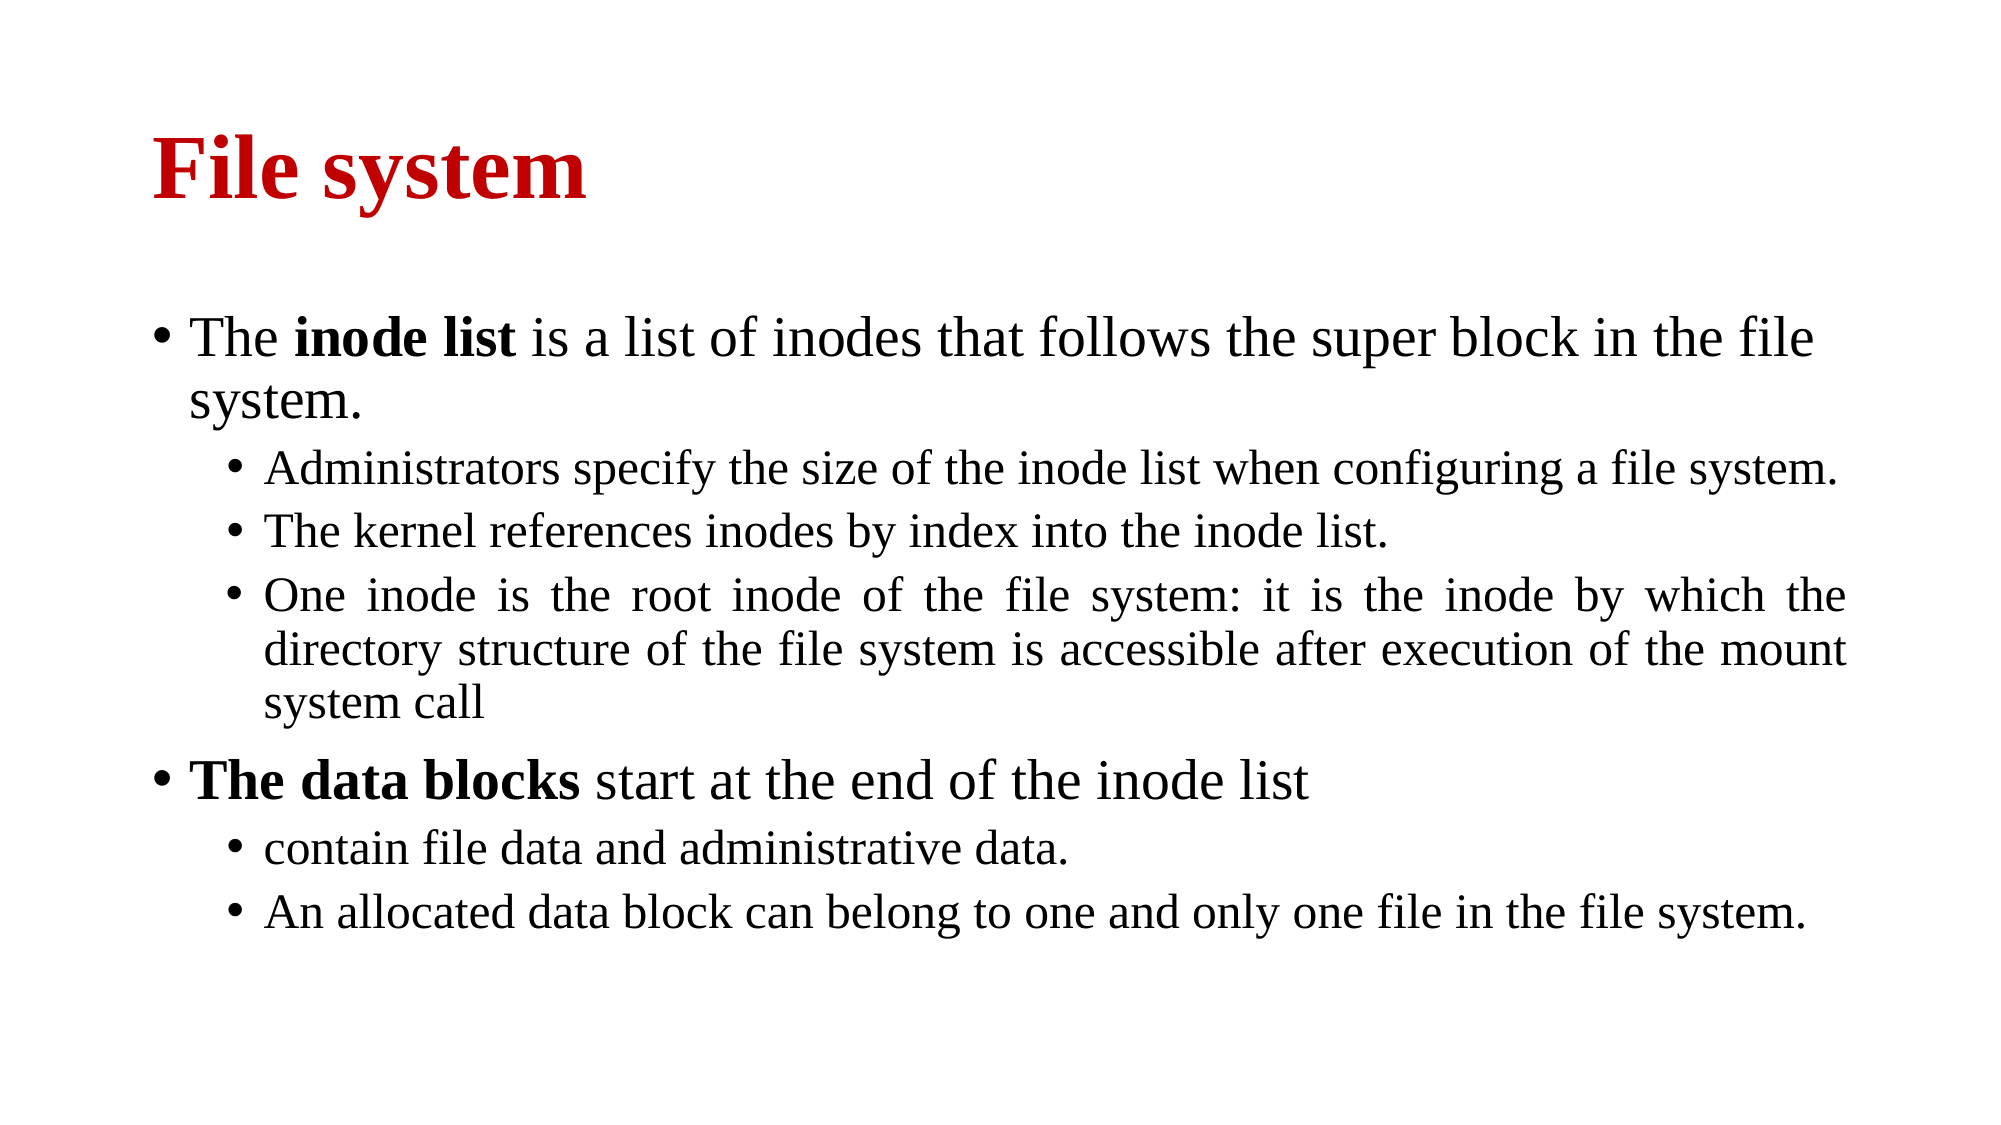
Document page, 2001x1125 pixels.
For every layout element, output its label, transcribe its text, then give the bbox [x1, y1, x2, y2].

title File system [137, 59, 1863, 278]
list The inode list is a list of inodes that follows the super block in the file system. Administrators specify the size of the inode list when configuring a file system. The kernel references inodes by index into the inode list. One inode is the root inode of the file system: it is the inode by which the directory structure of the file system is accessible after execution of the mount system call The data blocks start at the end of the inode list contain file data and administrative data. An allocated data block can belong to one and only one file in the file system. [137, 299, 1863, 1014]
